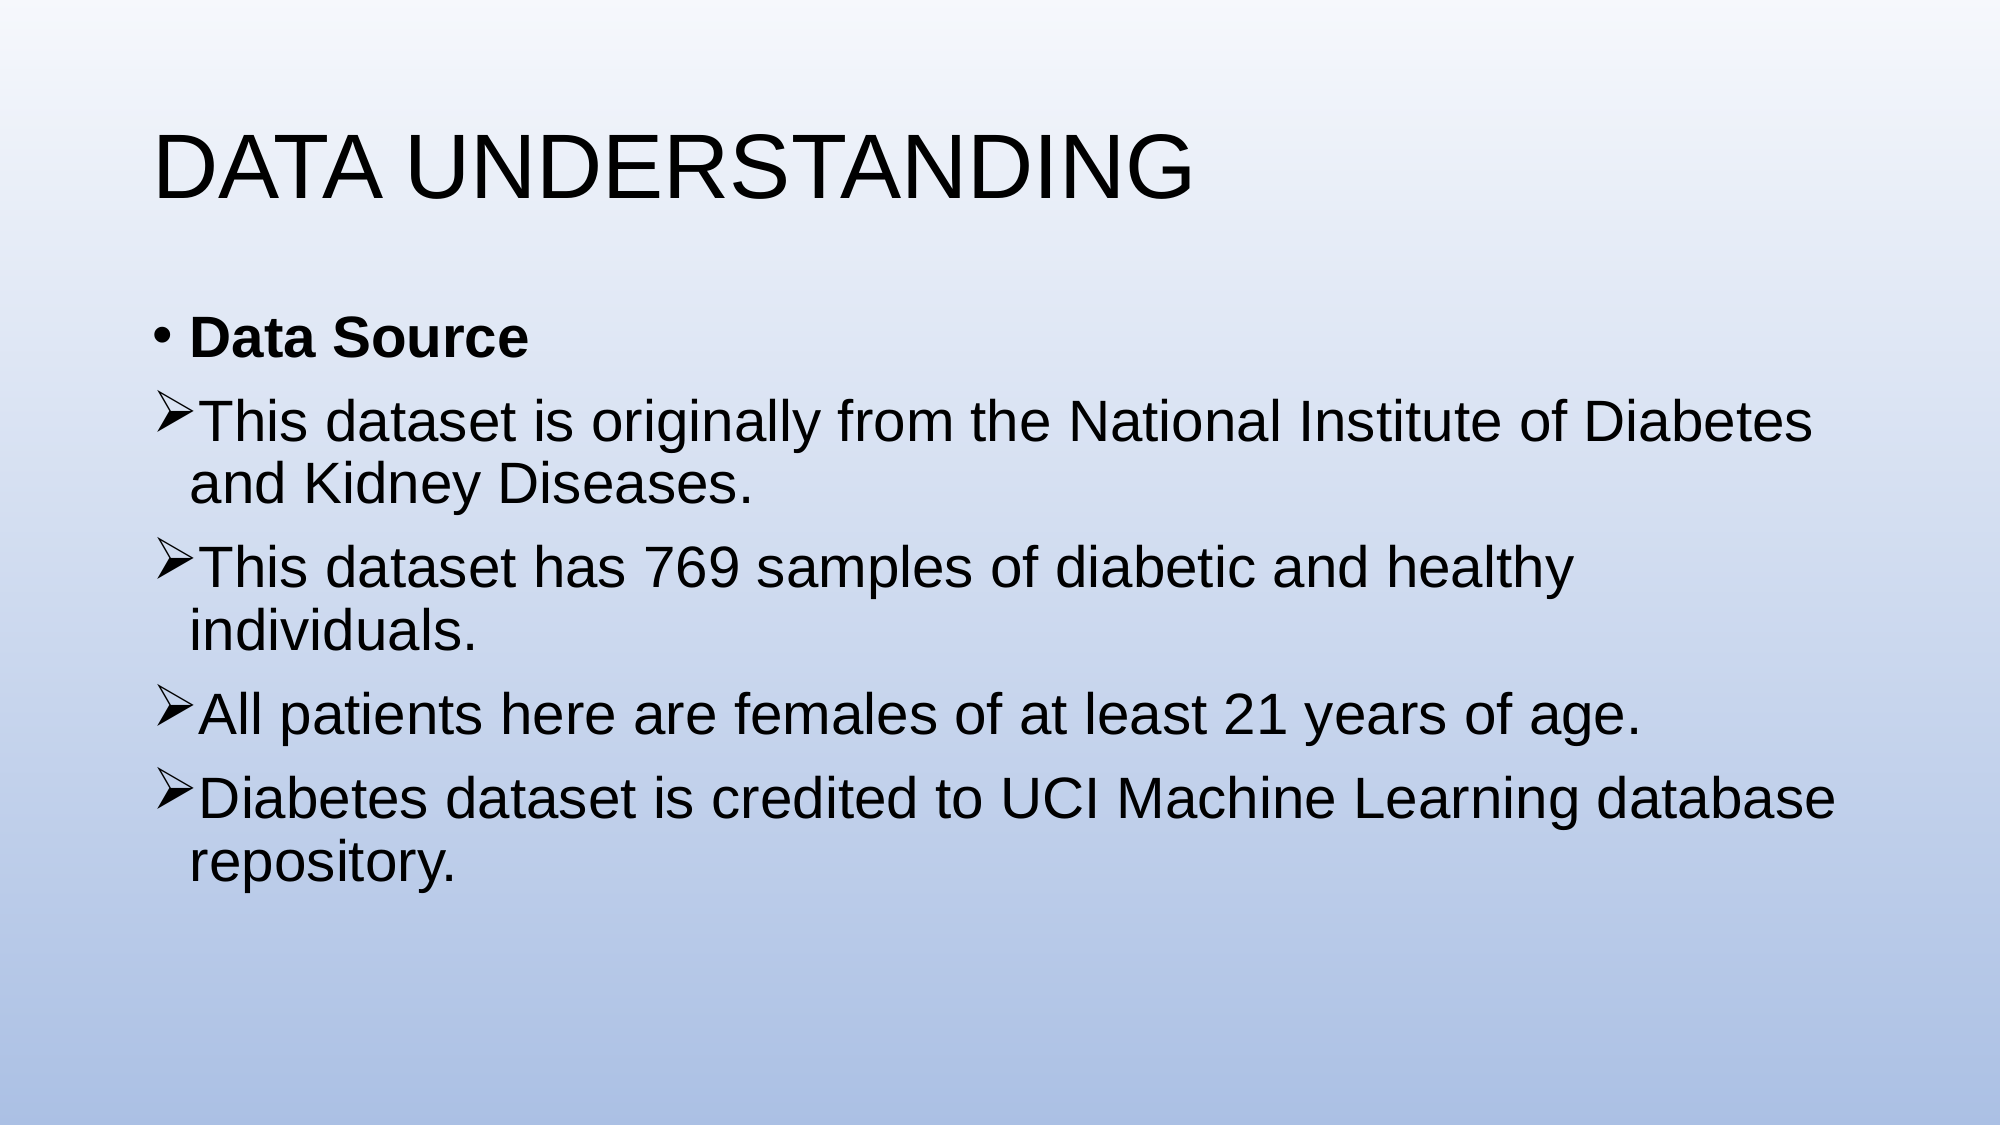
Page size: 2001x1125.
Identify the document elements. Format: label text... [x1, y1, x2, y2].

list Data Source This dataset is originally from the National Institute of Diabetes and Kidney Diseases. This dataset has 769 samples of diabetic and healthy individuals. All patients here are females of at least 21 years of age. Diabetes dataset is credited to UCI Machine Learning database repository. [137, 299, 1863, 1014]
title DATA UNDERSTANDING [137, 59, 1863, 278]
